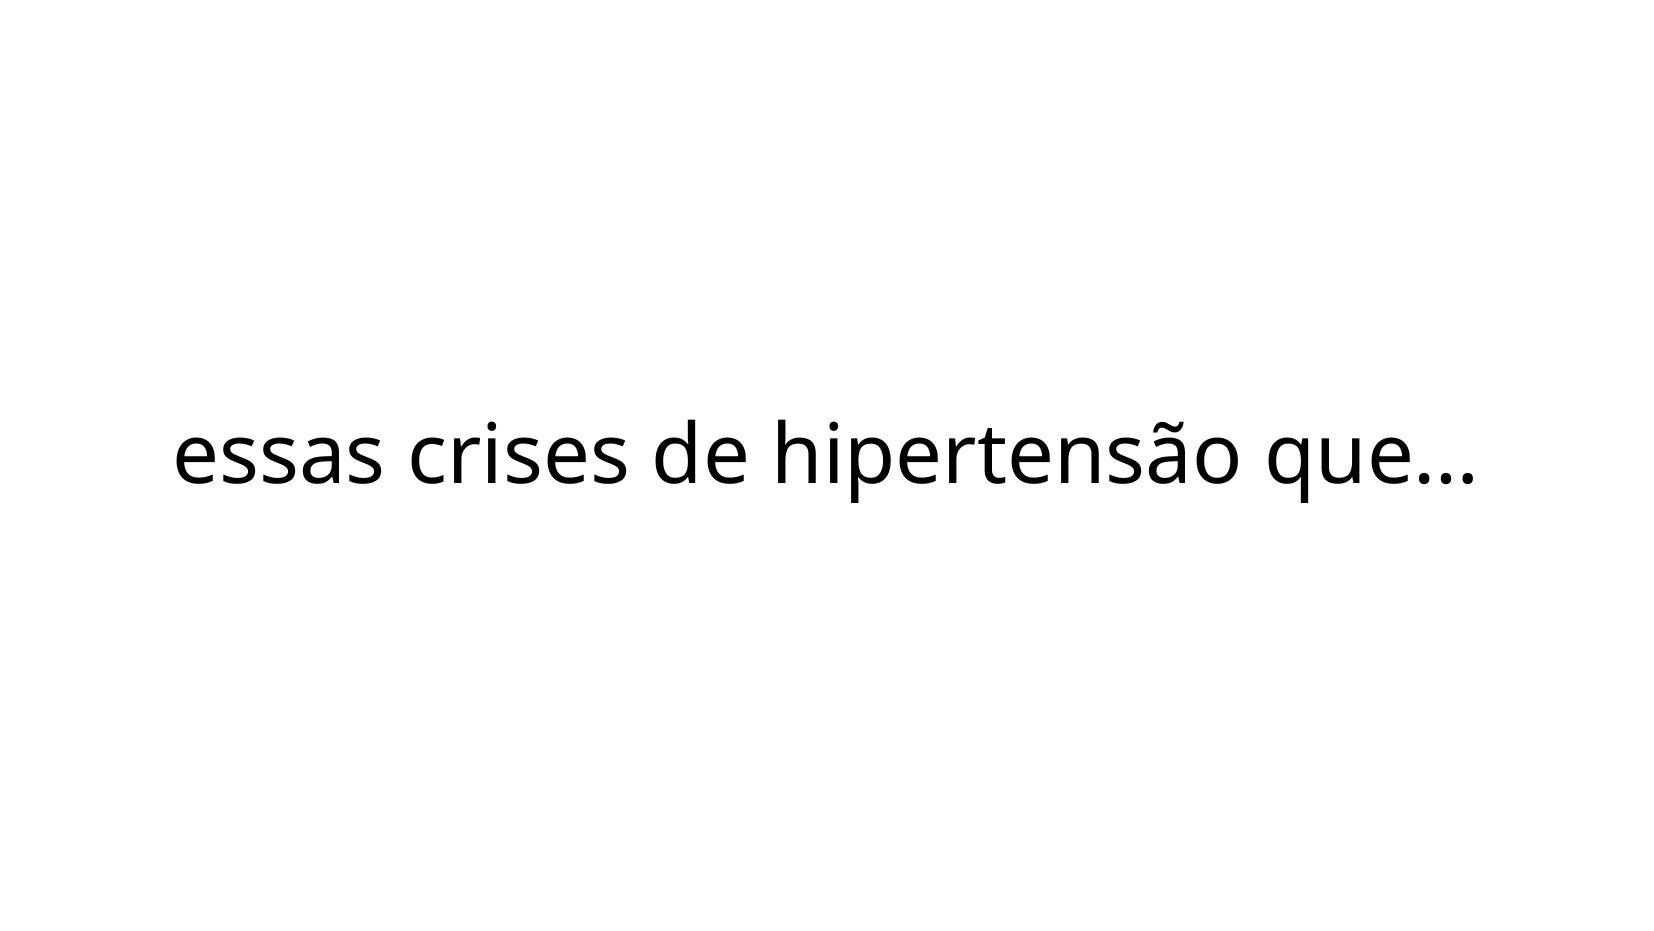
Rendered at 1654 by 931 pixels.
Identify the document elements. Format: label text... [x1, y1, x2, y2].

text_box essas crises de hipertensão que… [46, 392, 1607, 508]
